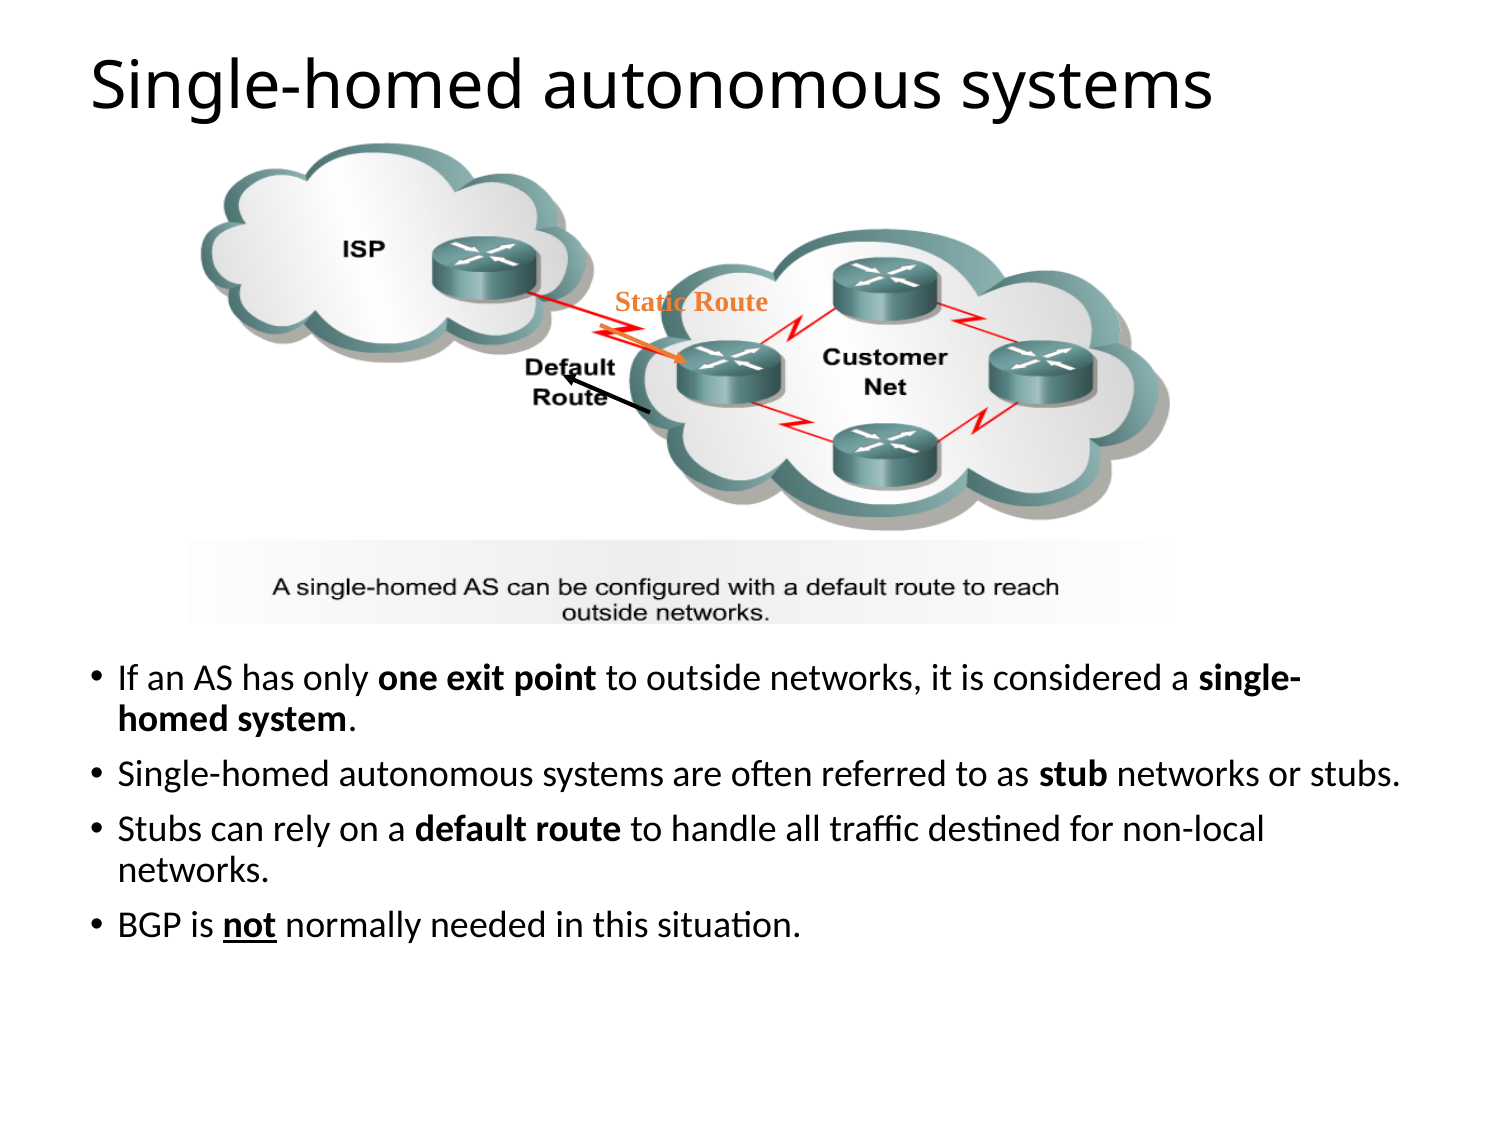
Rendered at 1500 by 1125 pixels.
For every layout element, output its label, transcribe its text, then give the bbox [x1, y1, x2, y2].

title Single-homed autonomous systems [75, 0, 1425, 175]
picture [187, 137, 1175, 624]
list If an AS has only one exit point to outside networks, it is considered a single-homed system. Single-homed autonomous systems are often referred to as stub networks or stubs. Stubs can rely on a default route to handle all traffic destined for non-local networks. BGP is not normally needed in this situation. [75, 650, 1425, 985]
